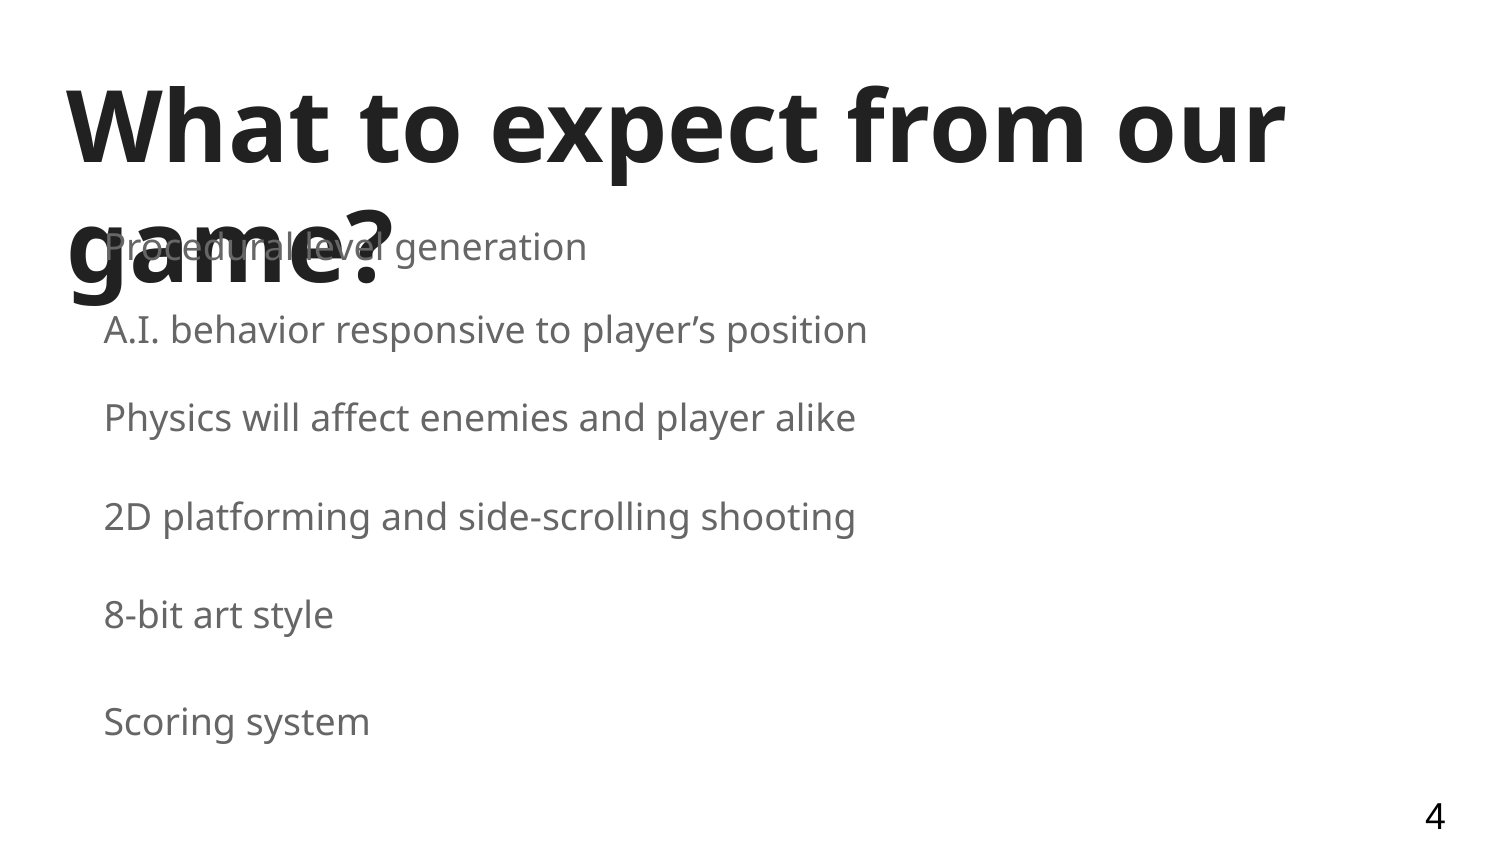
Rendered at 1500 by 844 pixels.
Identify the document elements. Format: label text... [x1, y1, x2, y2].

list Physics will affect enemies and player alike [51, 372, 1449, 471]
list Scoring system [51, 675, 1449, 775]
title What to expect from our game? [51, 48, 1449, 180]
list Procedural level generation [51, 201, 1449, 284]
list 8-bit art style [51, 569, 1449, 668]
list 2D platforming and side-scrolling shooting [51, 471, 1449, 569]
slide_number ‹#› [1410, 782, 1500, 844]
list A.I. behavior responsive to player’s position [51, 284, 1449, 372]
